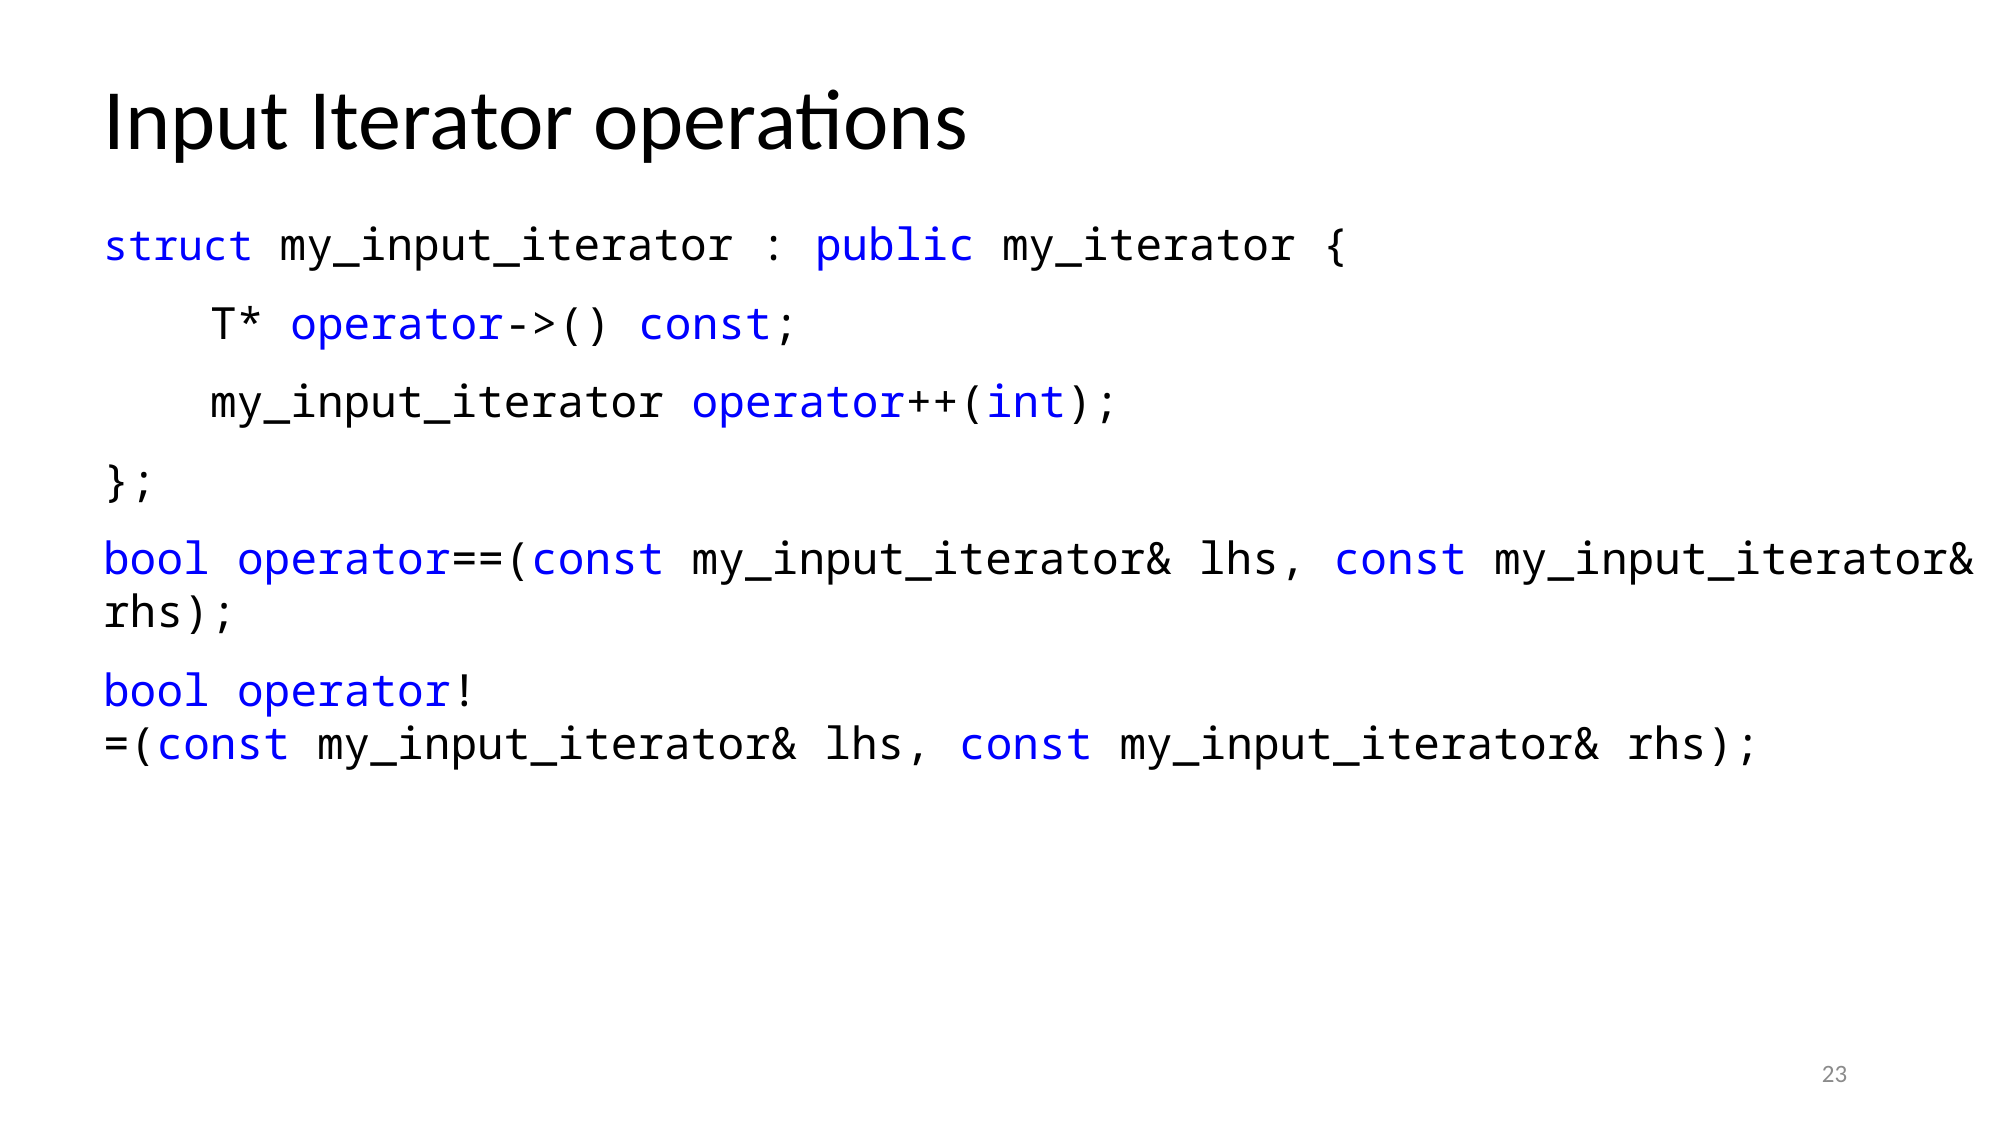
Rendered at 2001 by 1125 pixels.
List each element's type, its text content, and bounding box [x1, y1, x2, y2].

title Input Iterator operations [88, 67, 1889, 177]
slide_number 23 [1412, 1042, 1863, 1103]
text_box struct my_input_iterator : public my_iterator { T* operator->() const; my_input_iterator operator++(int); }; bool operator==(const my_input_iterator& lhs, const my_input_iterator& rhs); bool operator!=(const my_input_iterator& lhs, const my_input_iterator& rhs); [88, 208, 2000, 844]
